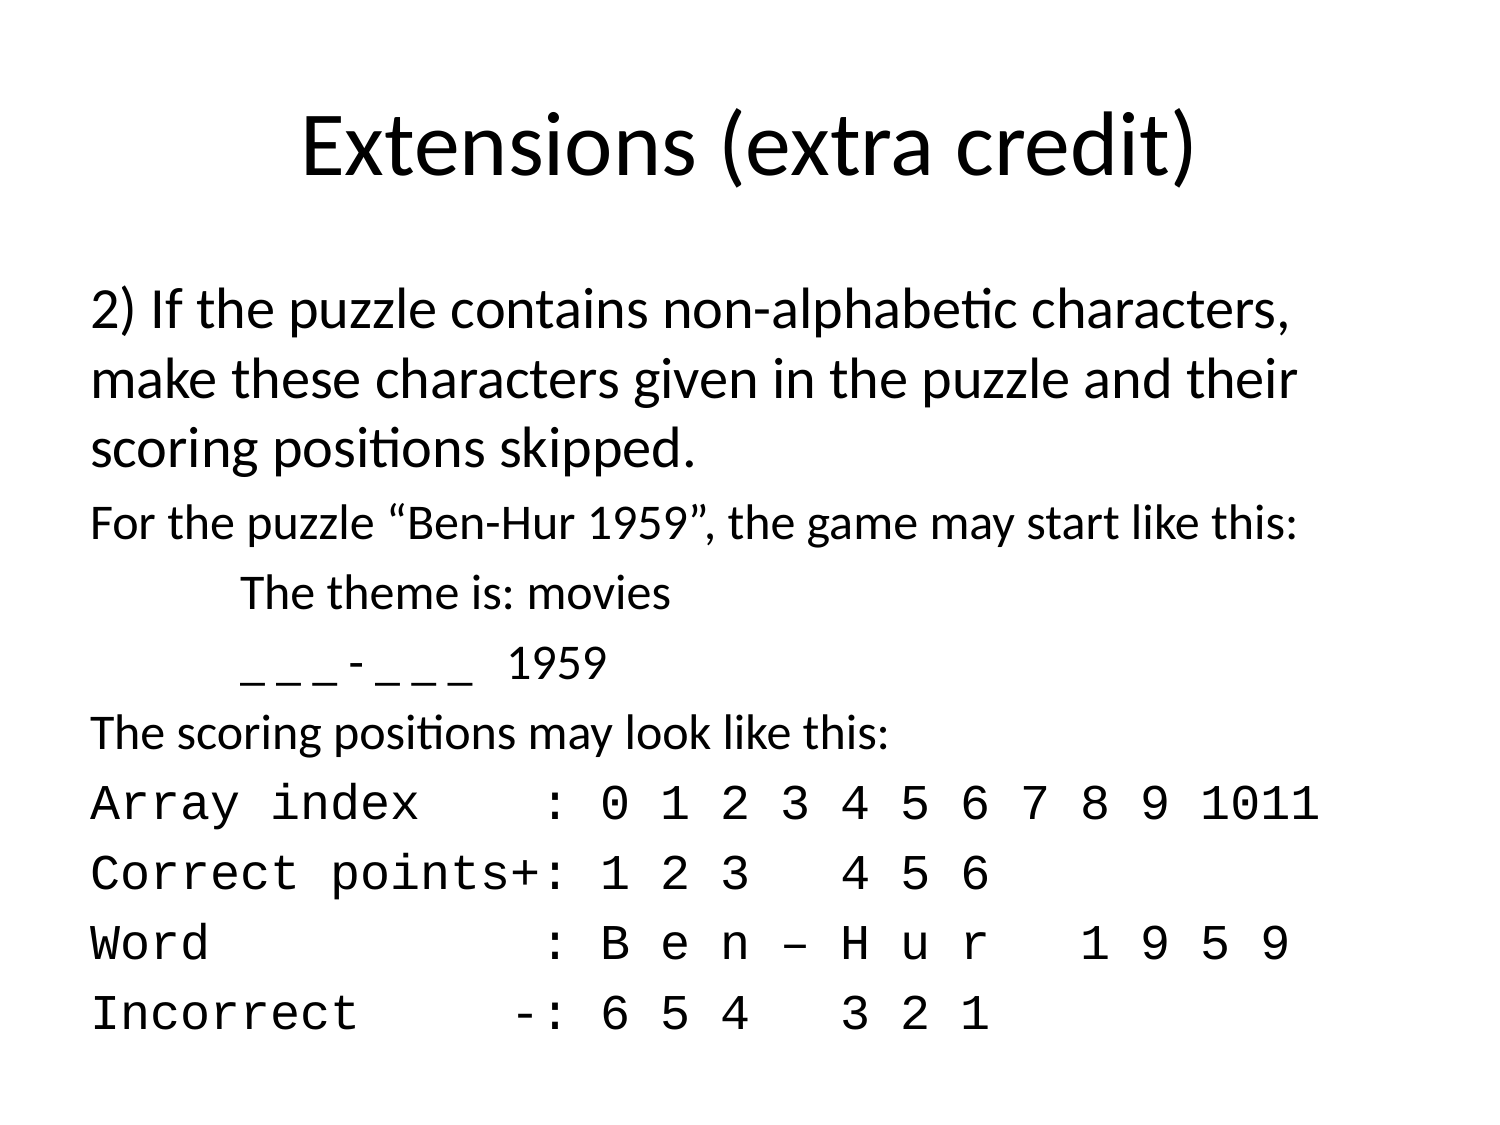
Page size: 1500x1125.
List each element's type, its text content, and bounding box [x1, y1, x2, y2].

list 2) If the puzzle contains non-alphabetic characters, make these characters given in the puzzle and their scoring positions skipped. For the puzzle “Ben-Hur 1959”, the game may start like this: The theme is: movies _ _ _ - _ _ _ 1959 The scoring positions may look like this: Array index : 0 1 2 3 4 5 6 7 8 9 1011 Correct points+: 1 2 3 4 5 6 Word : B e n – H u r 1 9 5 9 Incorrect -: 6 5 4 3 2 1 [75, 262, 1425, 1088]
title Extensions (extra credit) [75, 45, 1425, 233]
